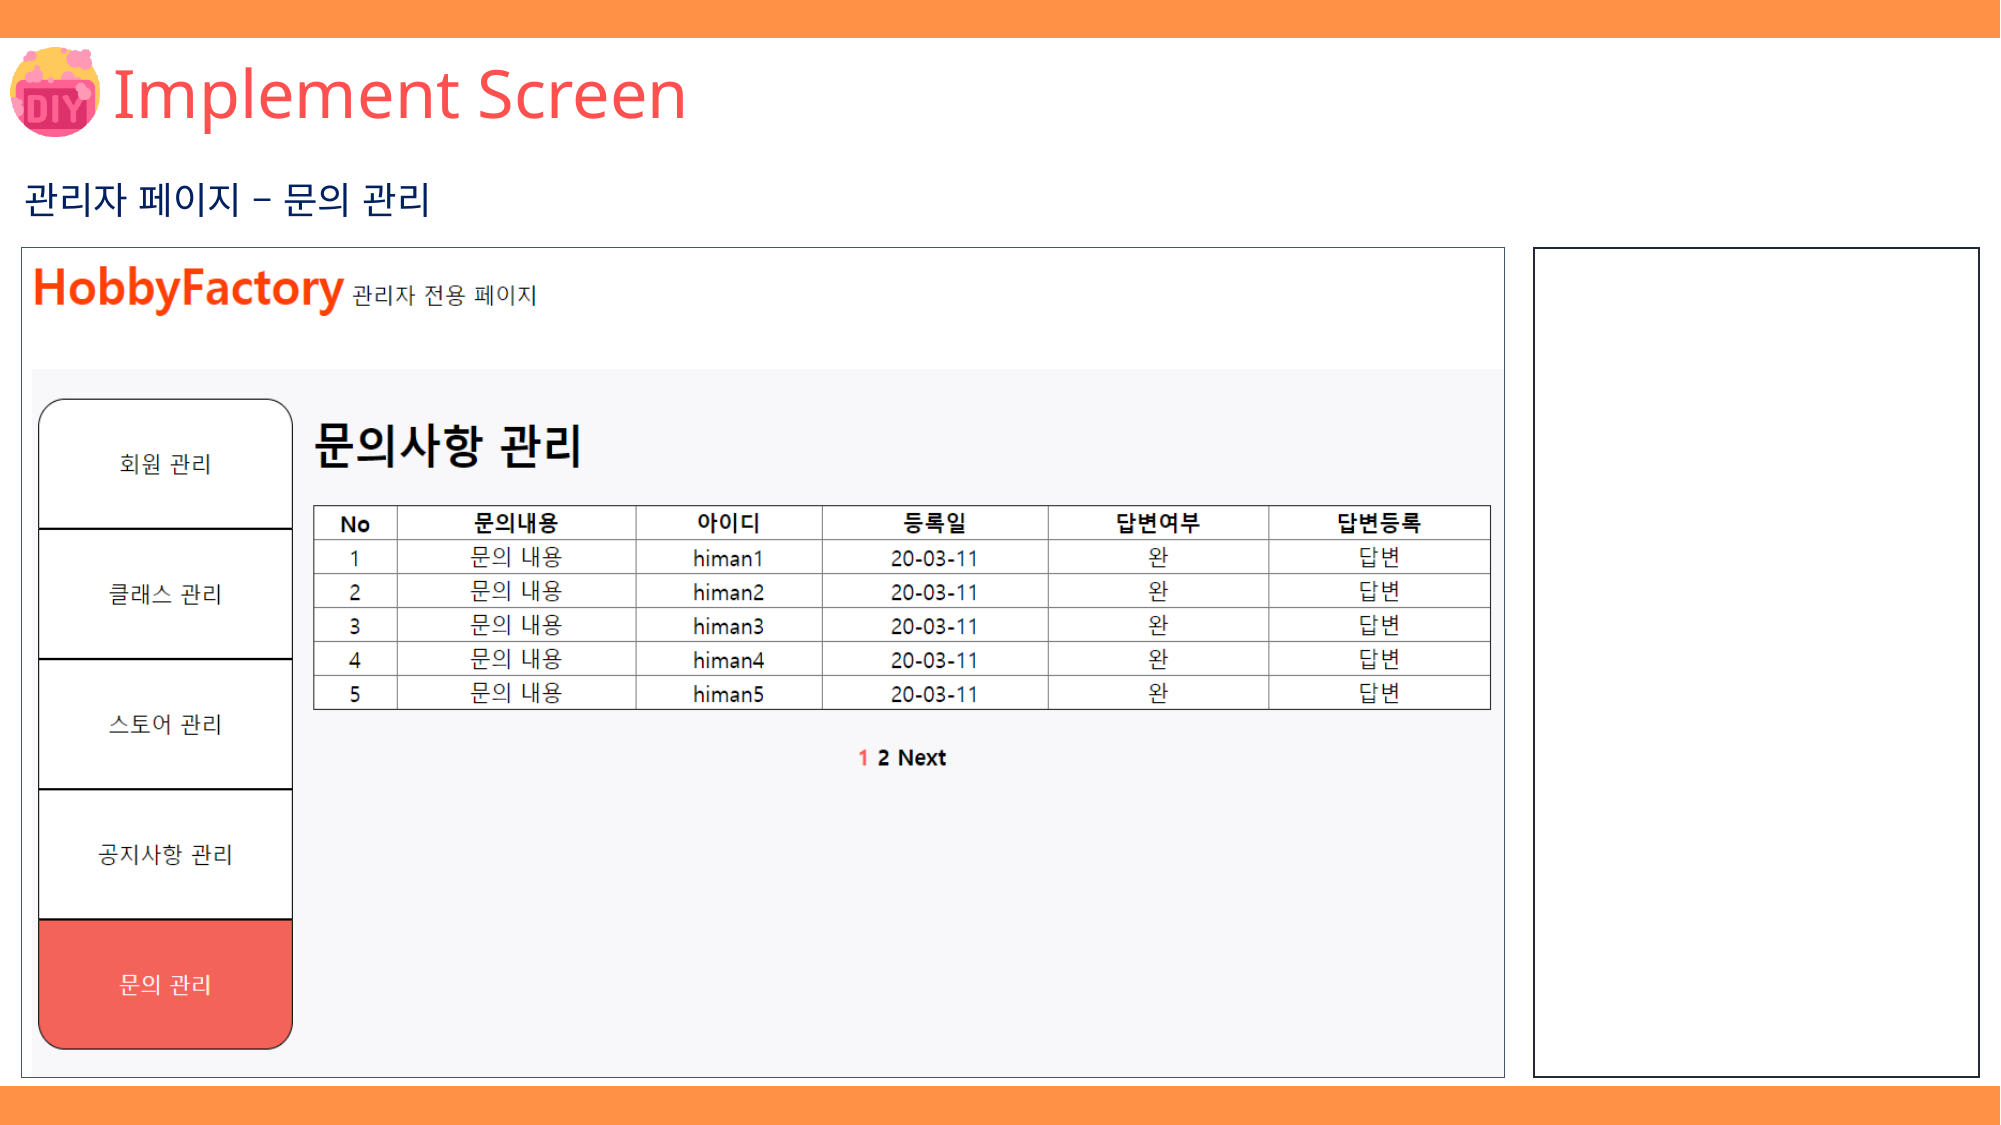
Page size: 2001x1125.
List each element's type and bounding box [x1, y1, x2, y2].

text_box [0, 38, 2000, 1086]
picture [9, 47, 100, 137]
picture [21, 247, 1505, 1078]
